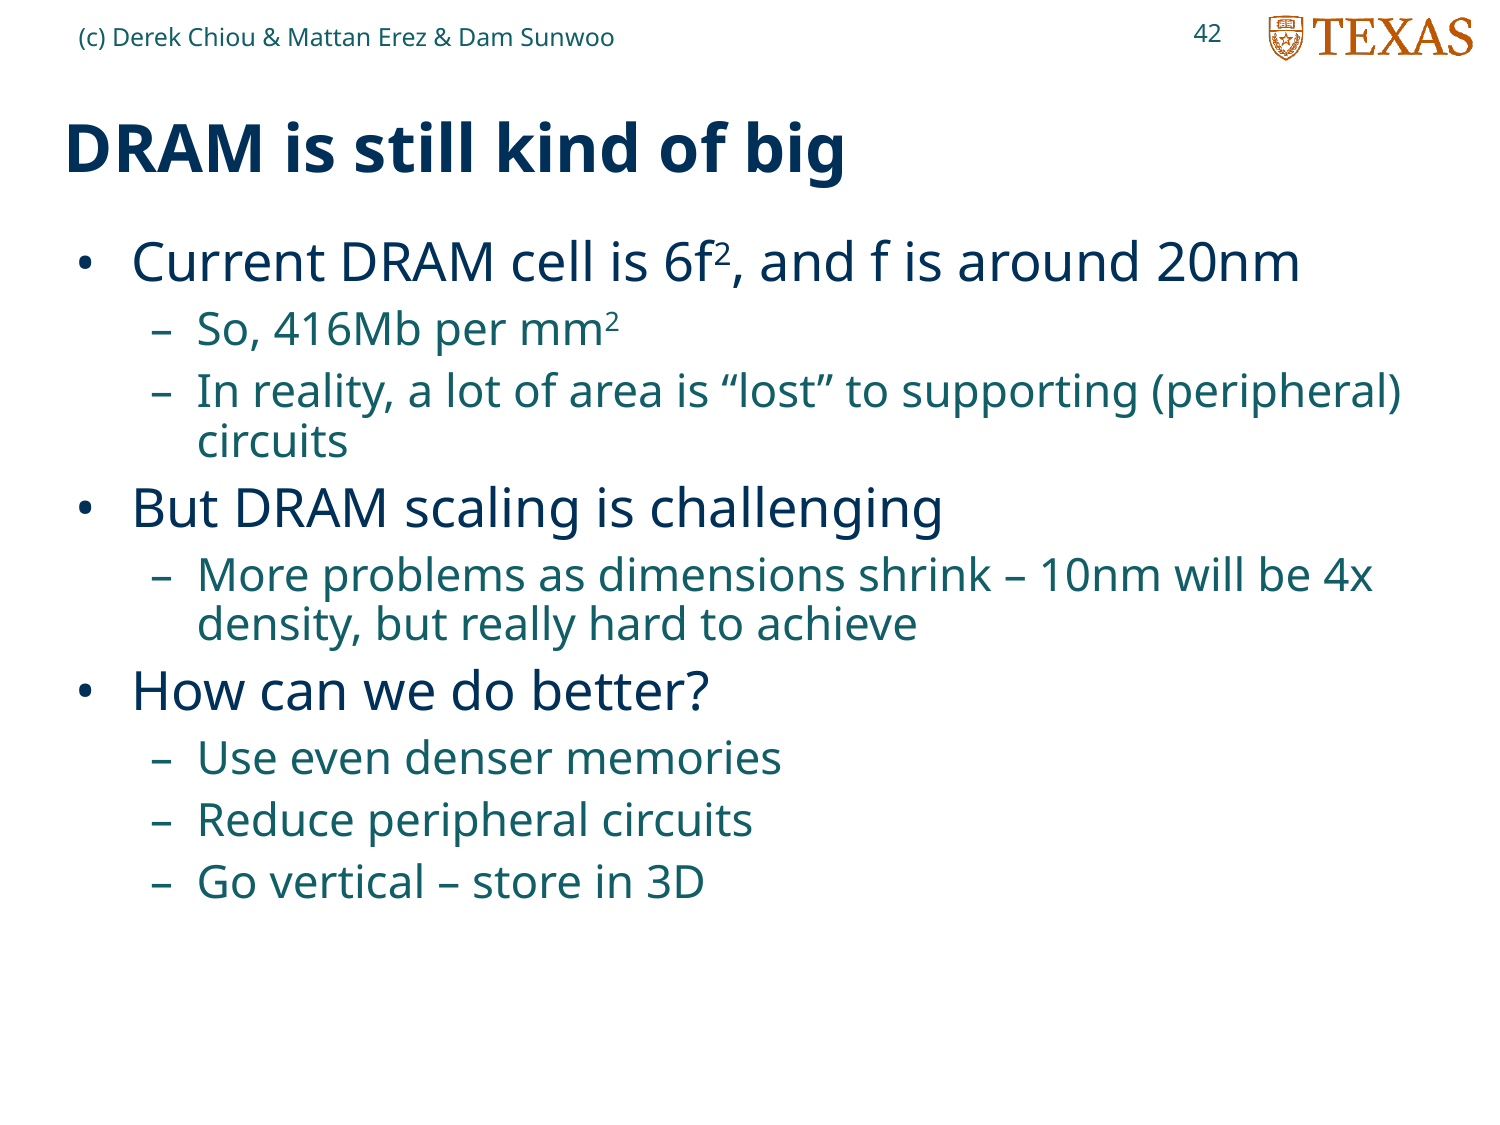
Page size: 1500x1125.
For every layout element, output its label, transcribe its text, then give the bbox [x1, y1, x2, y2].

title DRAM is still kind of big [63, 75, 1475, 223]
slide_number 42 [1100, 0, 1238, 73]
picture [1268, 12, 1474, 63]
list Current DRAM cell is 6f2, and f is around 20nm So, 416Mb per mm2 In reality, a lot of area is “lost” to supporting (peripheral) circuits But DRAM scaling is challenging More problems as dimensions shrink – 10nm will be 4x density, but really hard to achieve How can we do better? Use even denser memories Reduce peripheral circuits Go vertical – store in 3D [75, 235, 1475, 1123]
footer (c) Derek Chiou & Mattan Erez & Dam Sunwoo [63, 3, 914, 73]
